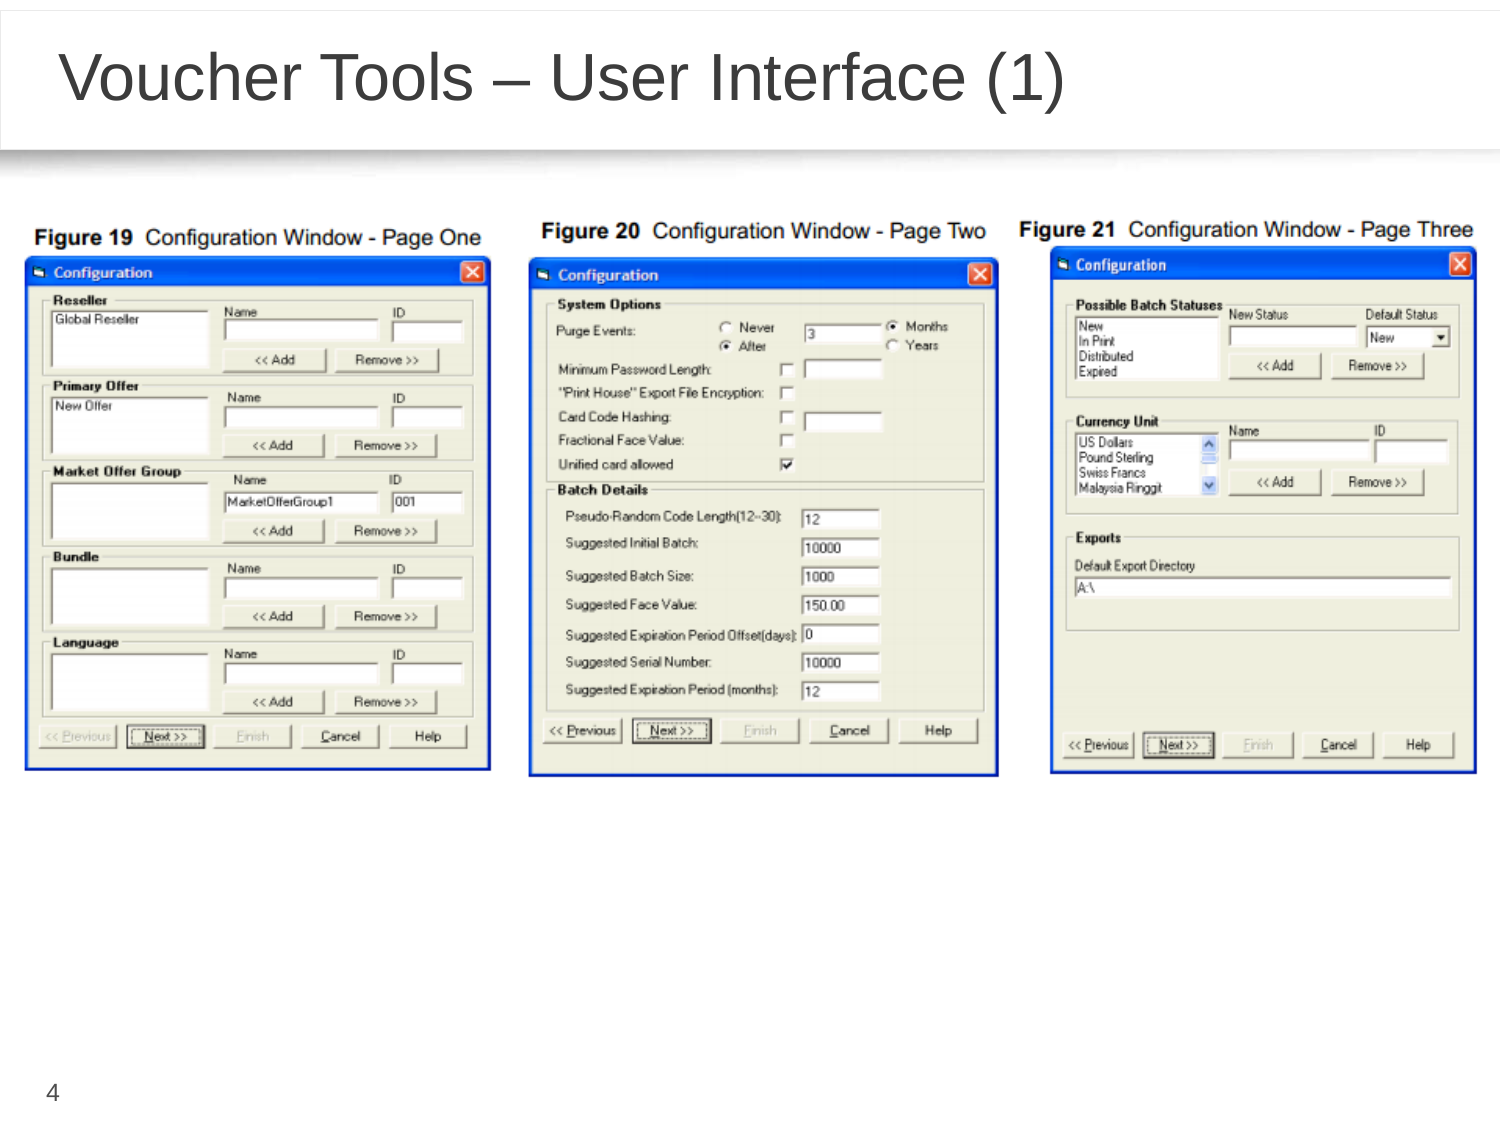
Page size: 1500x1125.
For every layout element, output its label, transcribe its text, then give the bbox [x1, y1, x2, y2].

title Voucher Tools – User Interface (1) [0, 10, 1500, 150]
picture [0, 150, 1500, 785]
slide_number 4 [0, 1078, 133, 1125]
